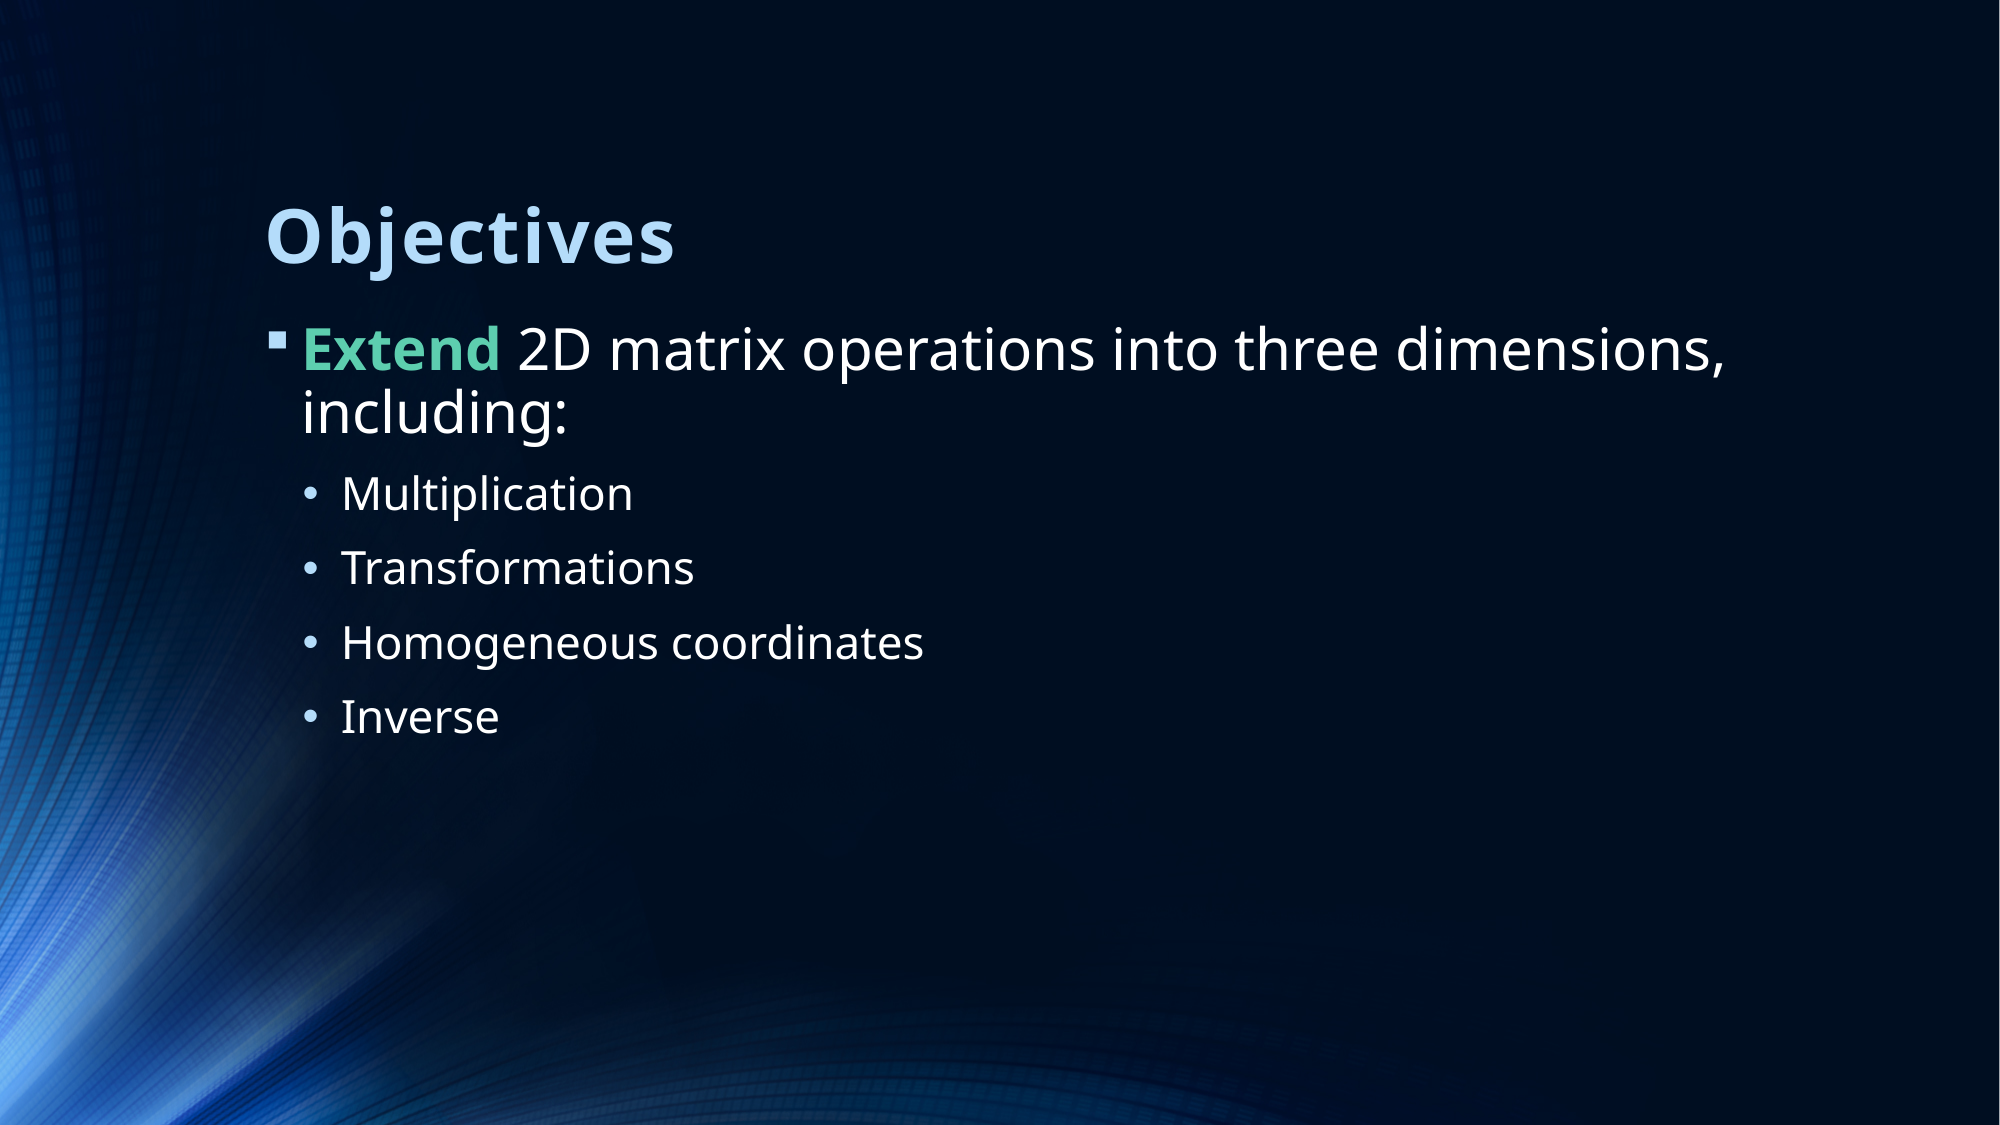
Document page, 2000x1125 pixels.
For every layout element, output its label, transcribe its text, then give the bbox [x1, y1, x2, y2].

picture [0, 0, 2000, 1125]
list Extend 2D matrix operations into three dimensions, including: Multiplication Transformations Homogeneous coordinates Inverse [249, 312, 1749, 988]
title Objectives [249, 62, 1750, 288]
